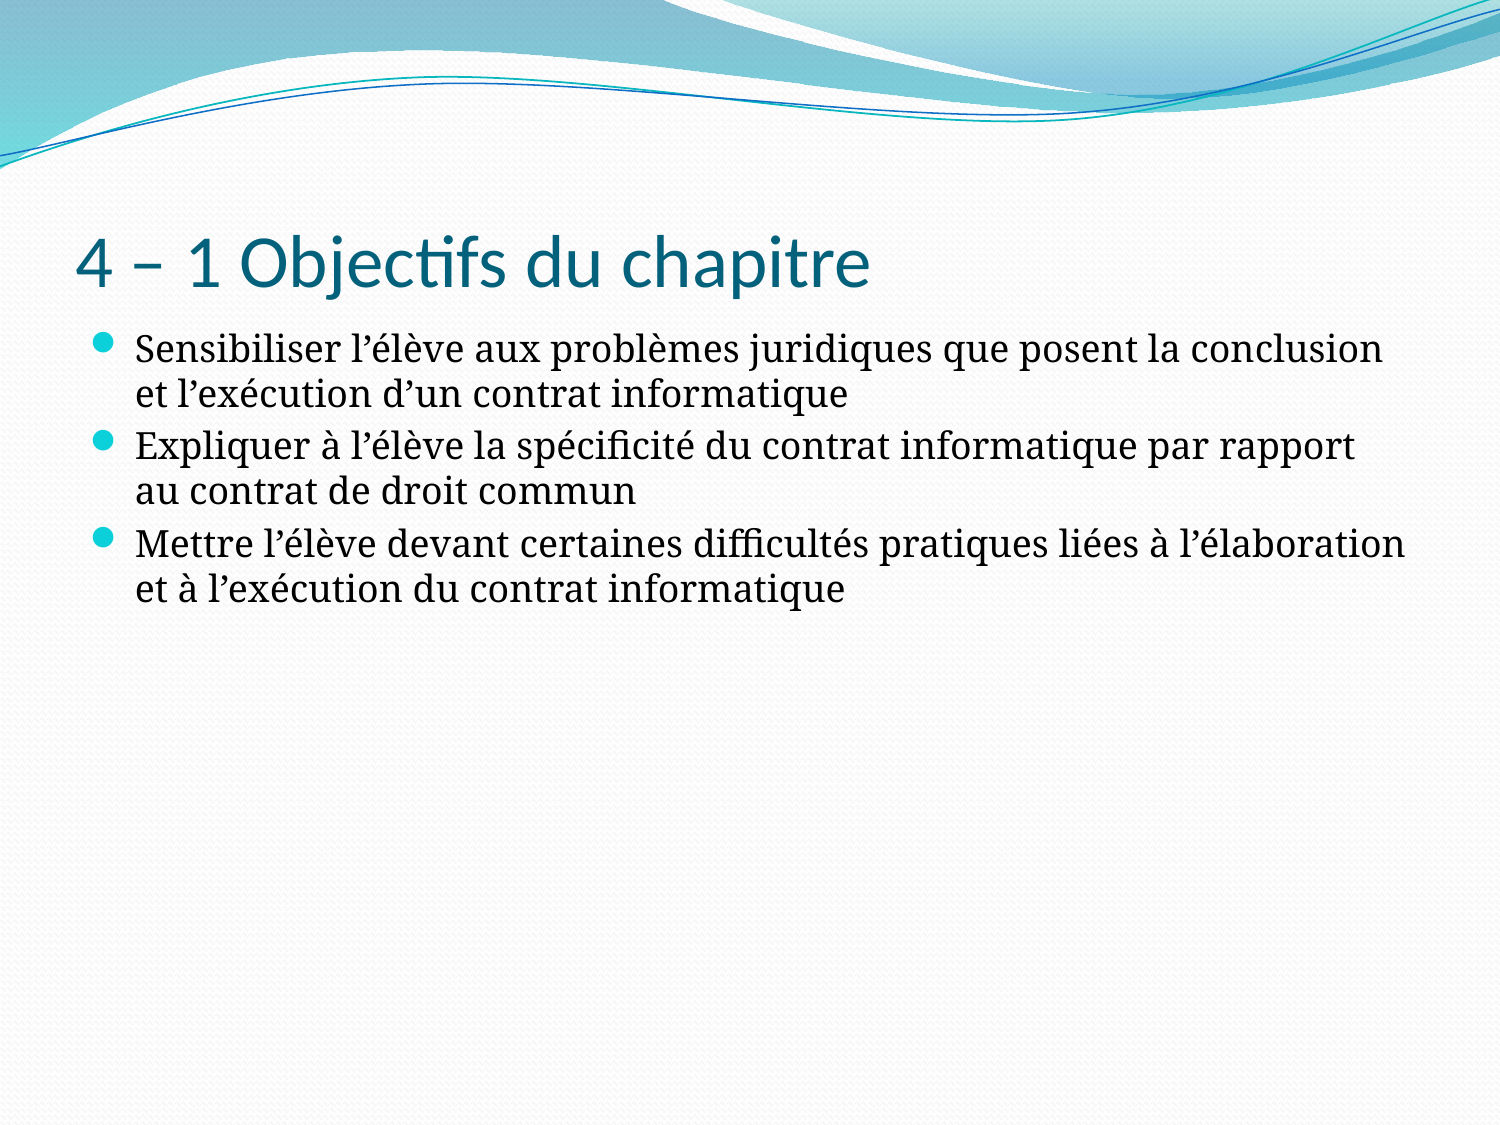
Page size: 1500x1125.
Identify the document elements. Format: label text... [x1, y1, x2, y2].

list Sensibiliser l’élève aux problèmes juridiques que posent la conclusion et l’exécution d’un contrat informatique Expliquer à l’élève la spécificité du contrat informatique par rapport au contrat de droit commun Mettre l’élève devant certaines difficultés pratiques liées à l’élaboration et à l’exécution du contrat informatique [75, 317, 1425, 1038]
title 4 – 1 Objectifs du chapitre [75, 115, 1425, 303]
